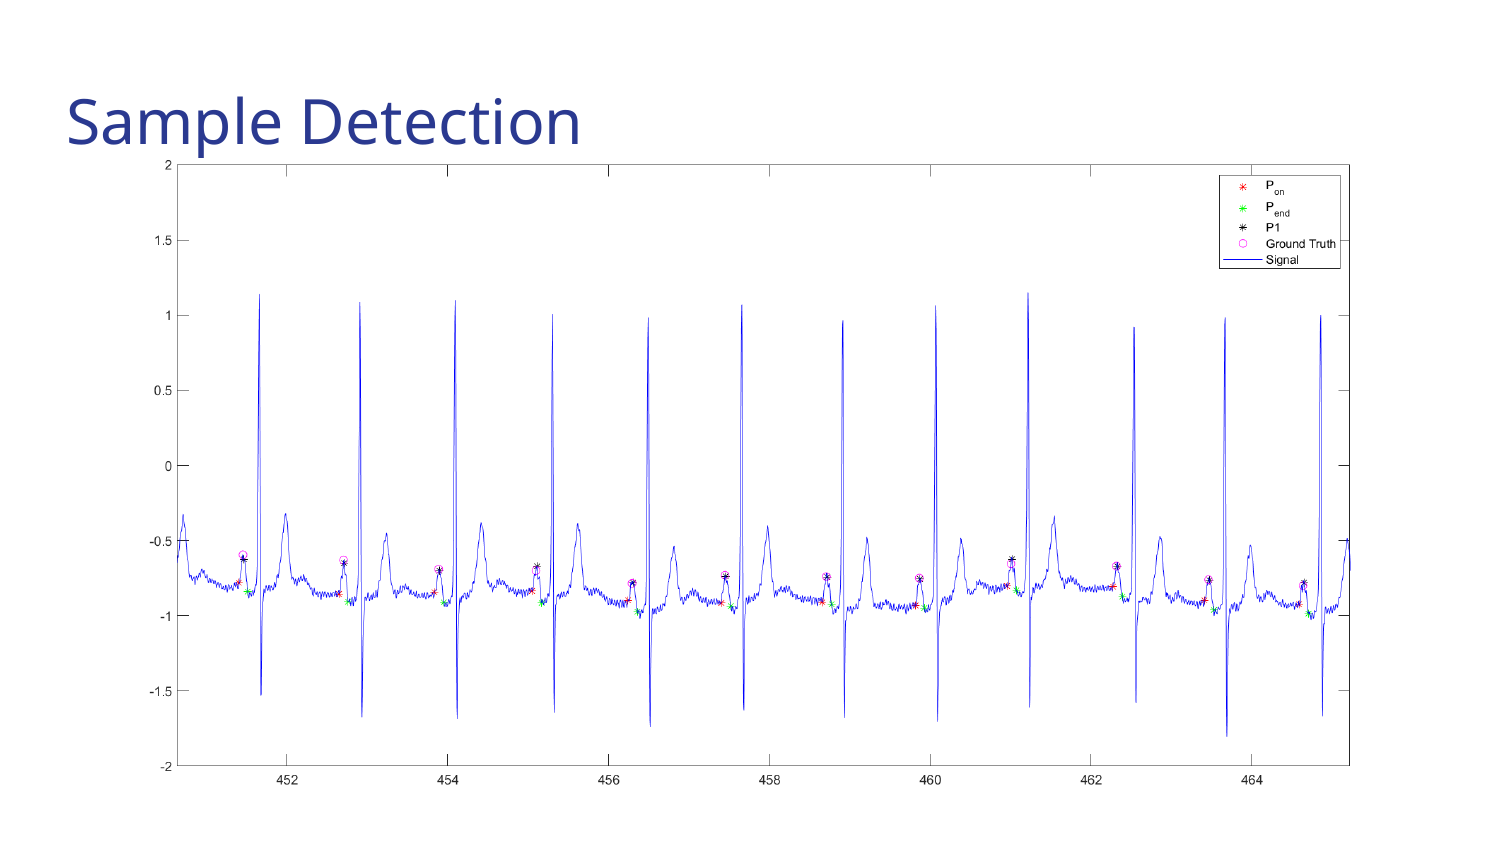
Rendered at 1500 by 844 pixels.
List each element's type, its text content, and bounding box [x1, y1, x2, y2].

picture [148, 158, 1352, 786]
title Sample Detection [51, 67, 1449, 167]
